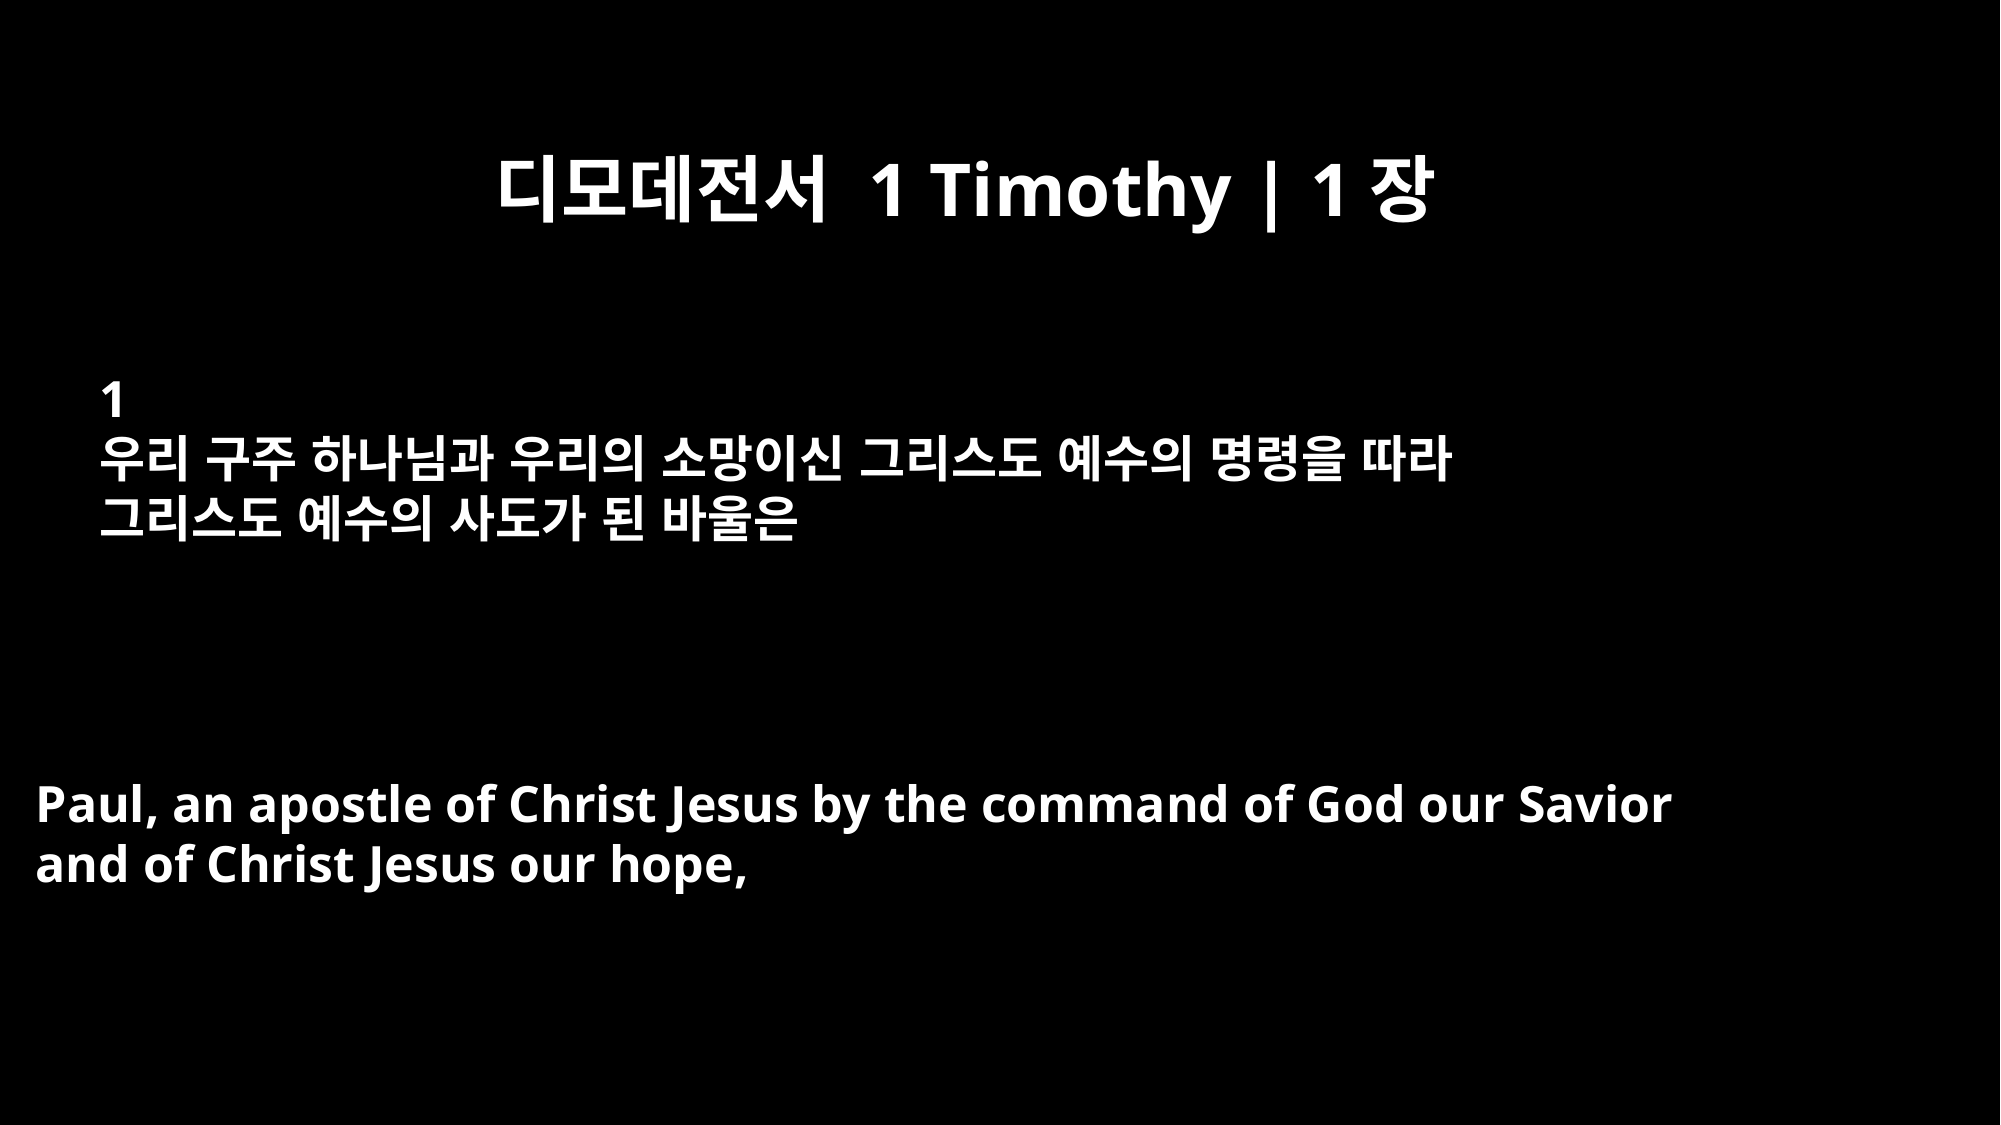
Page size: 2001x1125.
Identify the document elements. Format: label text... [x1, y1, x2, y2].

text_box 디모데전서 1 Timothy | 1장 [479, 136, 1453, 239]
text_box Paul, an apostle of Christ Jesus by the command of God our Savior and of Christ Jesus our hope, [20, 764, 1689, 900]
text_box ﻿1 우리 구주 하나님과 우리의 소망이신 그리스도 예수의 명령을 따라 그리스도 예수의 사도가 된 바울은 [84, 359, 1469, 555]
